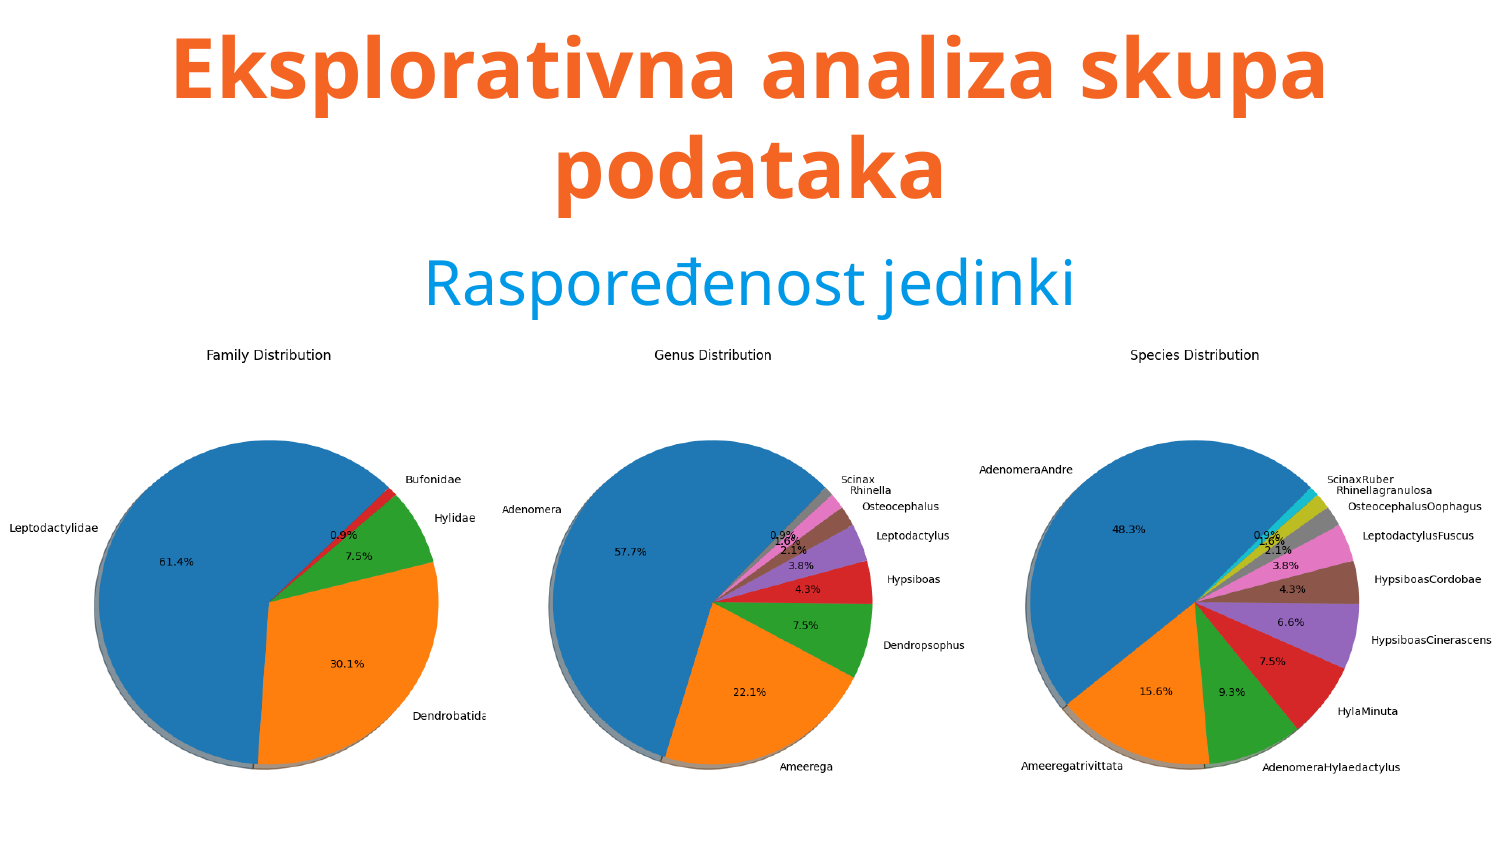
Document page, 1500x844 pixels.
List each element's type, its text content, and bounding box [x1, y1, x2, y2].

subtitle Raspoređenost jedinki [0, 216, 1500, 302]
picture [494, 340, 1500, 844]
title Eksplorativna analiza skupa podataka [0, 0, 1500, 216]
picture [0, 340, 486, 844]
